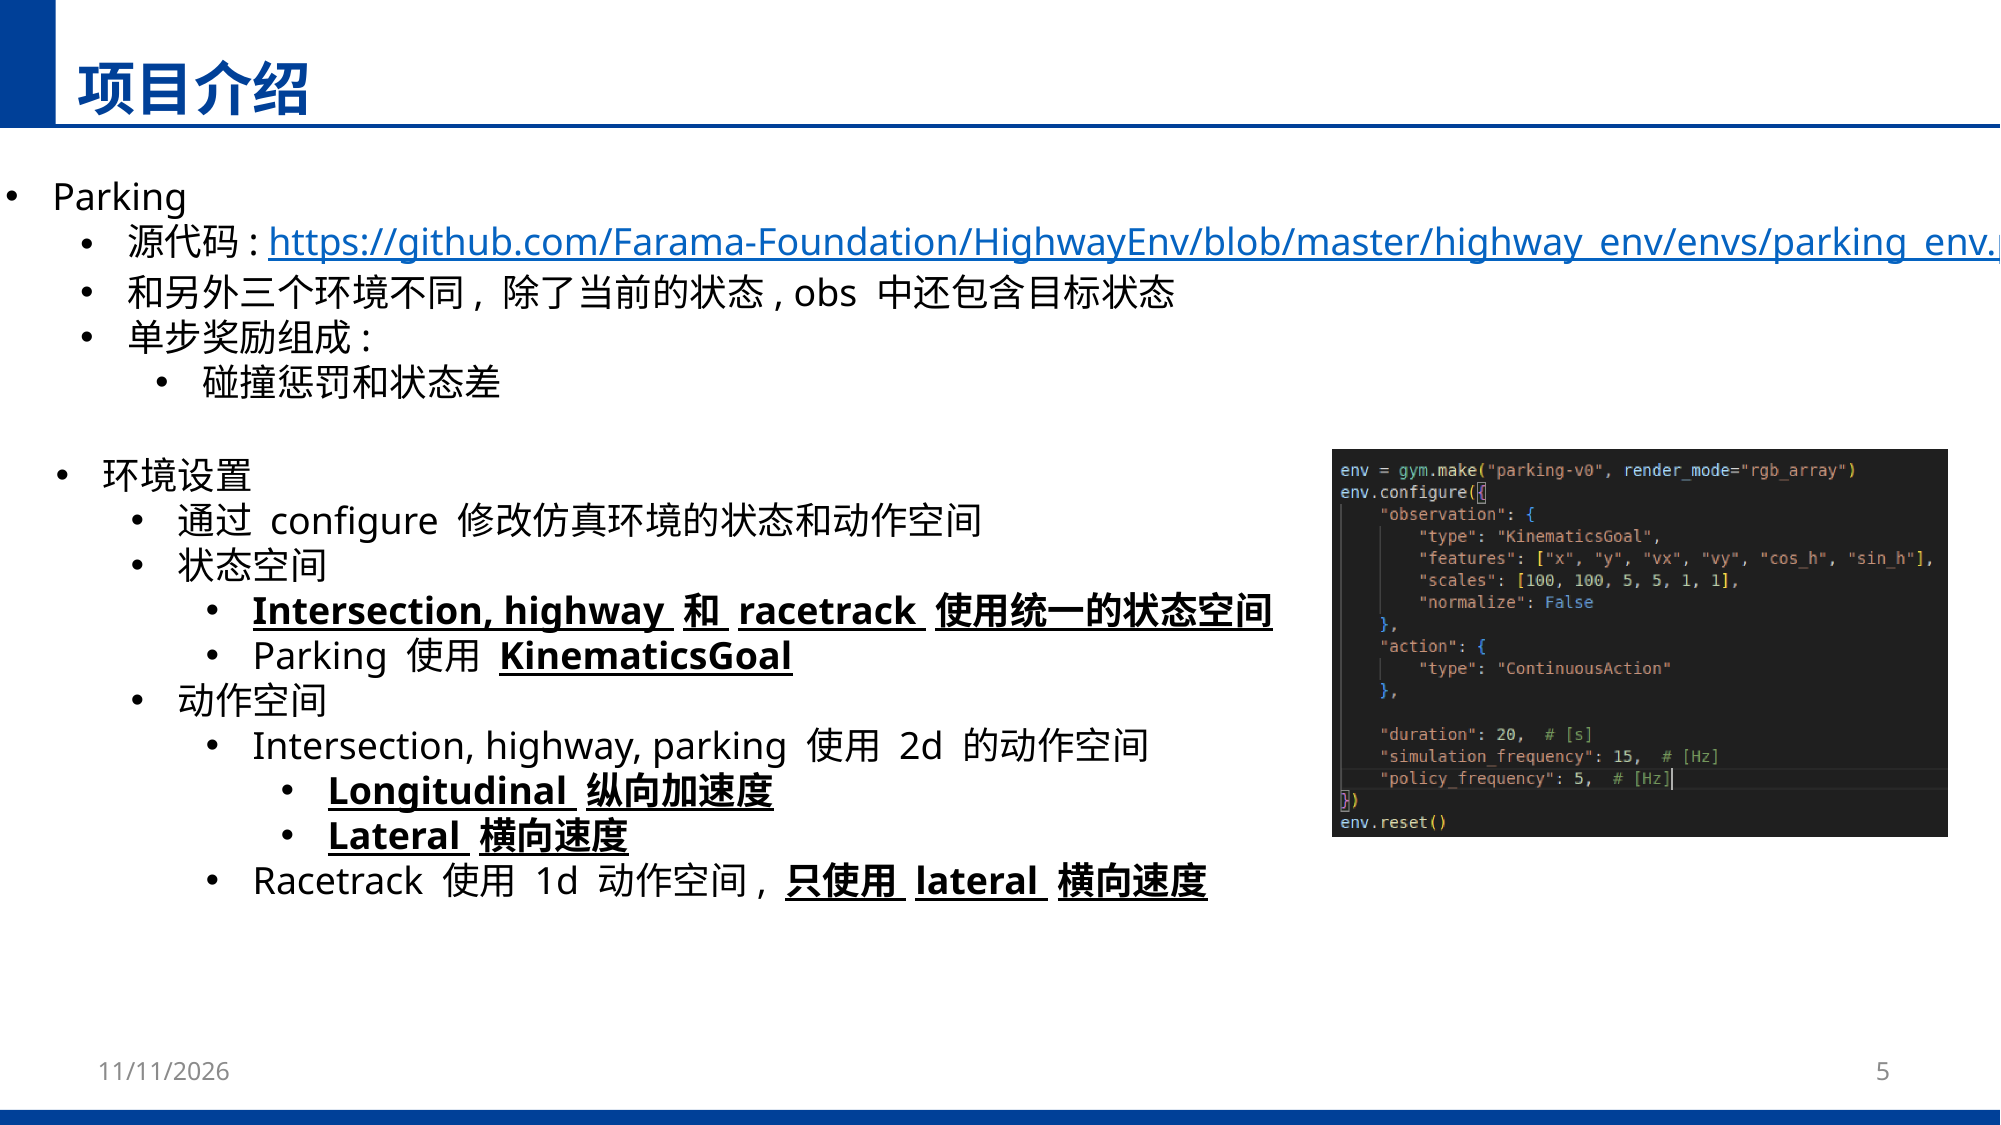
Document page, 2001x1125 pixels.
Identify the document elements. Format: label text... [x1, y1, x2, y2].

text_box 环境设置 通过 configure 修改仿真环境的状态和动作空间 状态空间 Intersection, highway 和 racetrack 使用统一的状态空间 Parking 使用 KinematicsGoal 动作空间 Intersection, highway, parking 使用 2d 的动作空间 Longitudinal 纵向加速度 Lateral 横向速度 Racetrack 使用 1d 动作空间, 只使用 lateral 横向速度 [40, 445, 1288, 1000]
picture [1332, 449, 1948, 837]
slide_number 5 [1455, 1042, 1906, 1103]
text_box Parking 源代码: https://github.com/Farama-Foundation/HighwayEnv/blob/master/highway_env/envs/parking_env.py 和另外三个环境不同, 除了当前的状态, obs 中还包含目标状态 单步奖励组成: 碰撞惩罚和状态差 [0, 165, 2000, 412]
text_box 项目介绍 [62, 44, 326, 129]
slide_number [82, 1042, 533, 1103]
